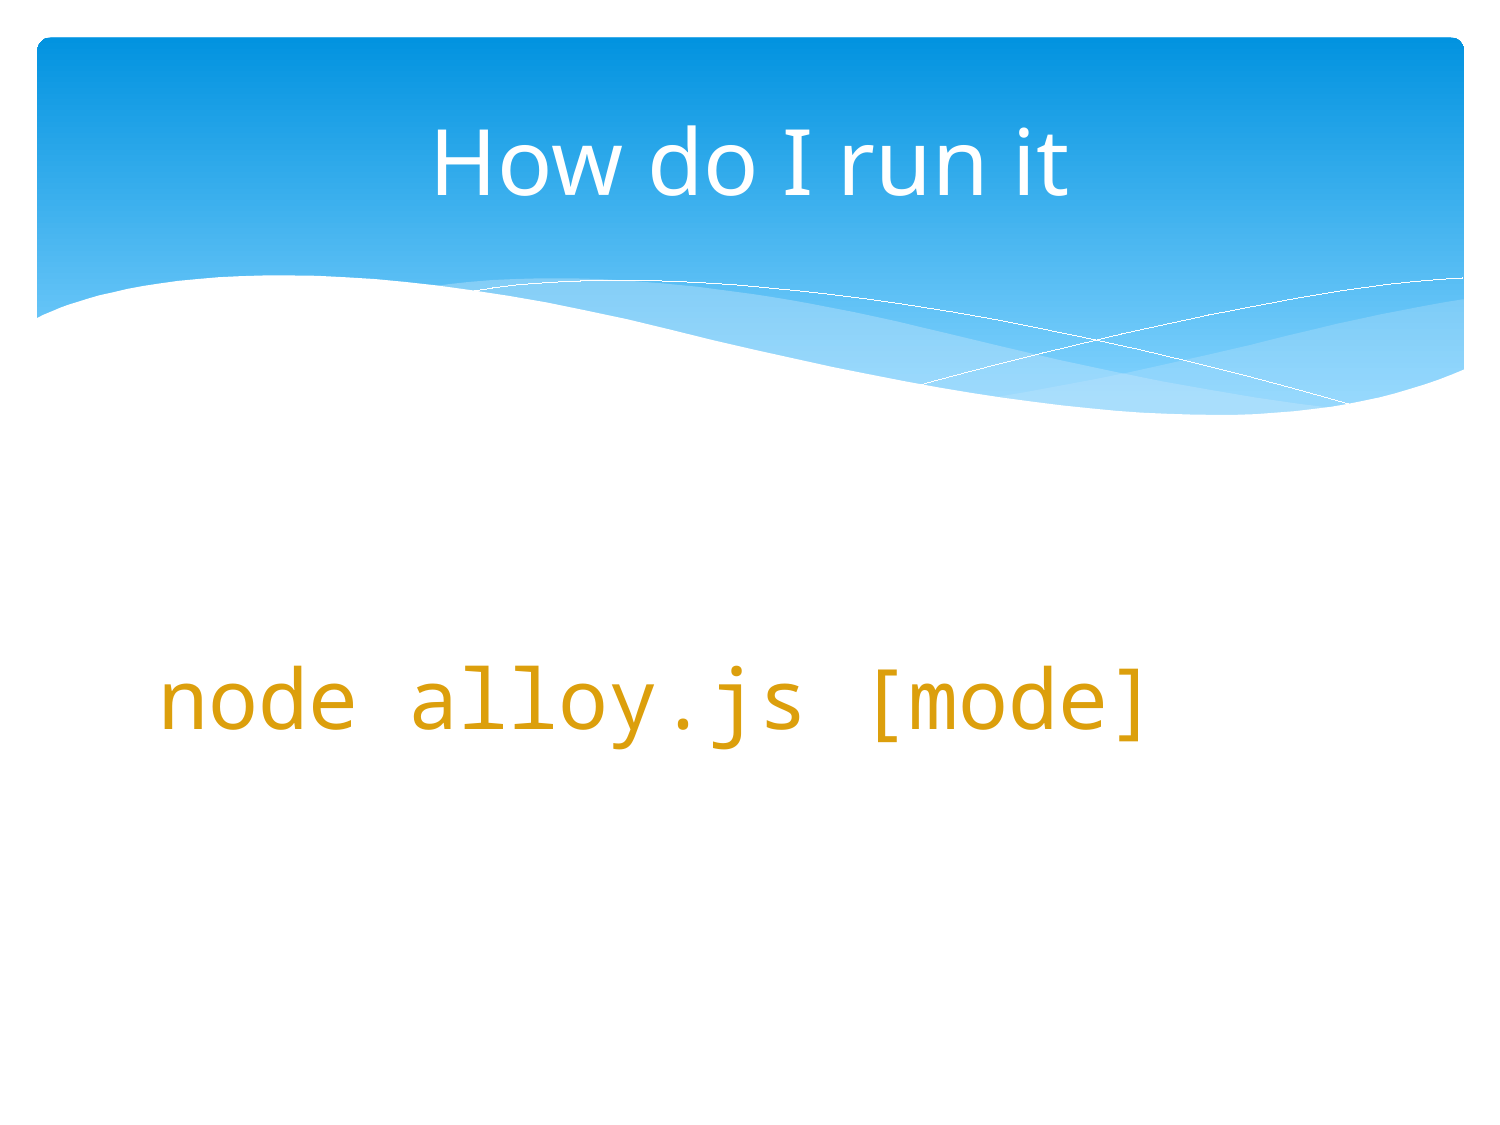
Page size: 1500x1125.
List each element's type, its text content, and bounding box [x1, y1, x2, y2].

list node alloy.js [mode] [143, 438, 1359, 1005]
title How do I run it [75, 55, 1425, 261]
